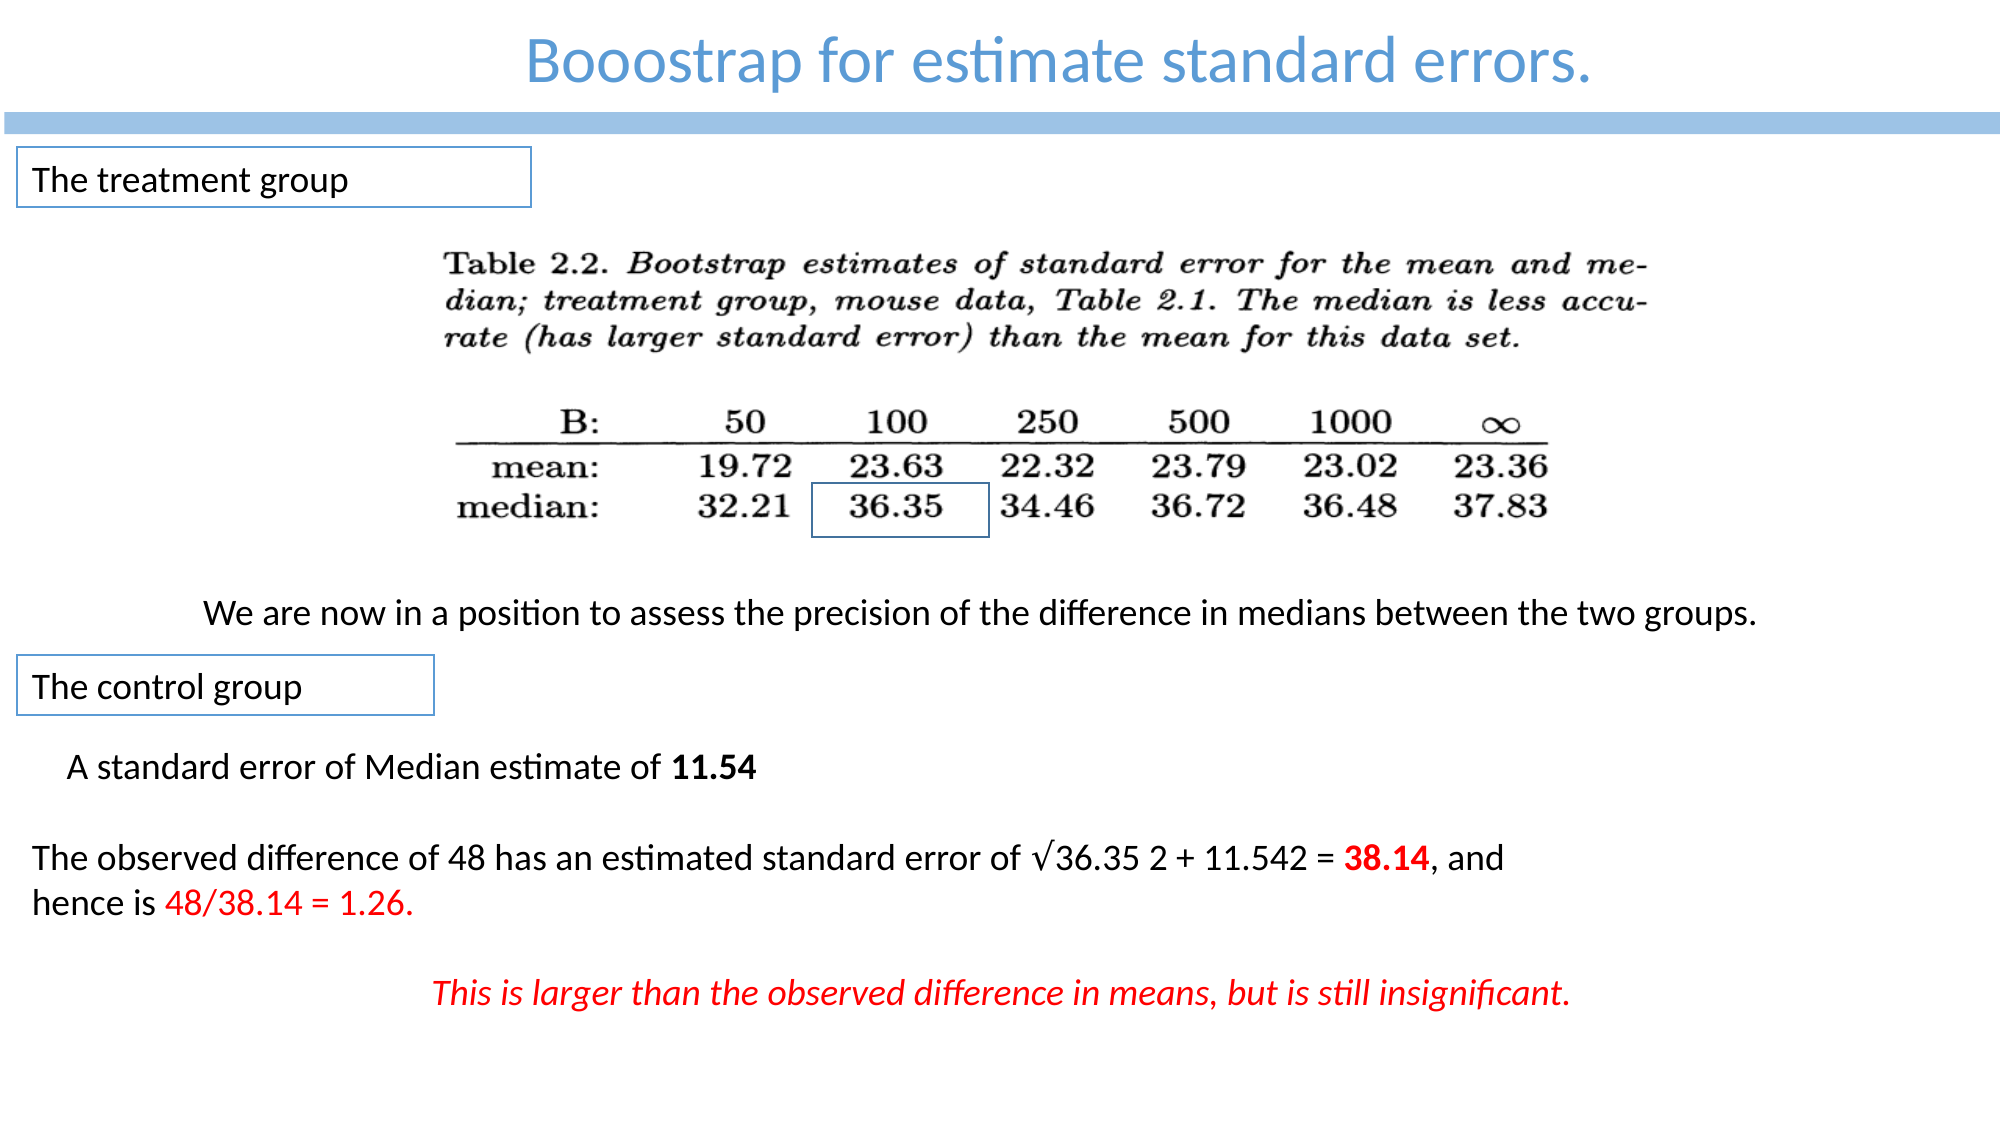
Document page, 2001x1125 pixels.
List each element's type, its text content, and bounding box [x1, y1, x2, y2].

text_box We are now in a position to assess the precision of the difference in medians between the two groups. [4, 580, 1968, 641]
text_box The observed difference of 48 has an estimated standard error of √36.35 2 + 11.542 = 38.14, and hence is 48/38.14 = 1.26. [17, 825, 1983, 931]
picture [359, 207, 1706, 571]
text_box The treatment group [16, 146, 532, 208]
text_box [3, 111, 119, 135]
text_box Booostrap for estimate standard errors. [119, 8, 2000, 183]
text_box The control group [16, 654, 435, 716]
text_box A standard error of Median estimate of 11.54 [51, 734, 1057, 795]
text_box This is larger than the observed difference in means, but is still insignificant. [4, 960, 2000, 1021]
